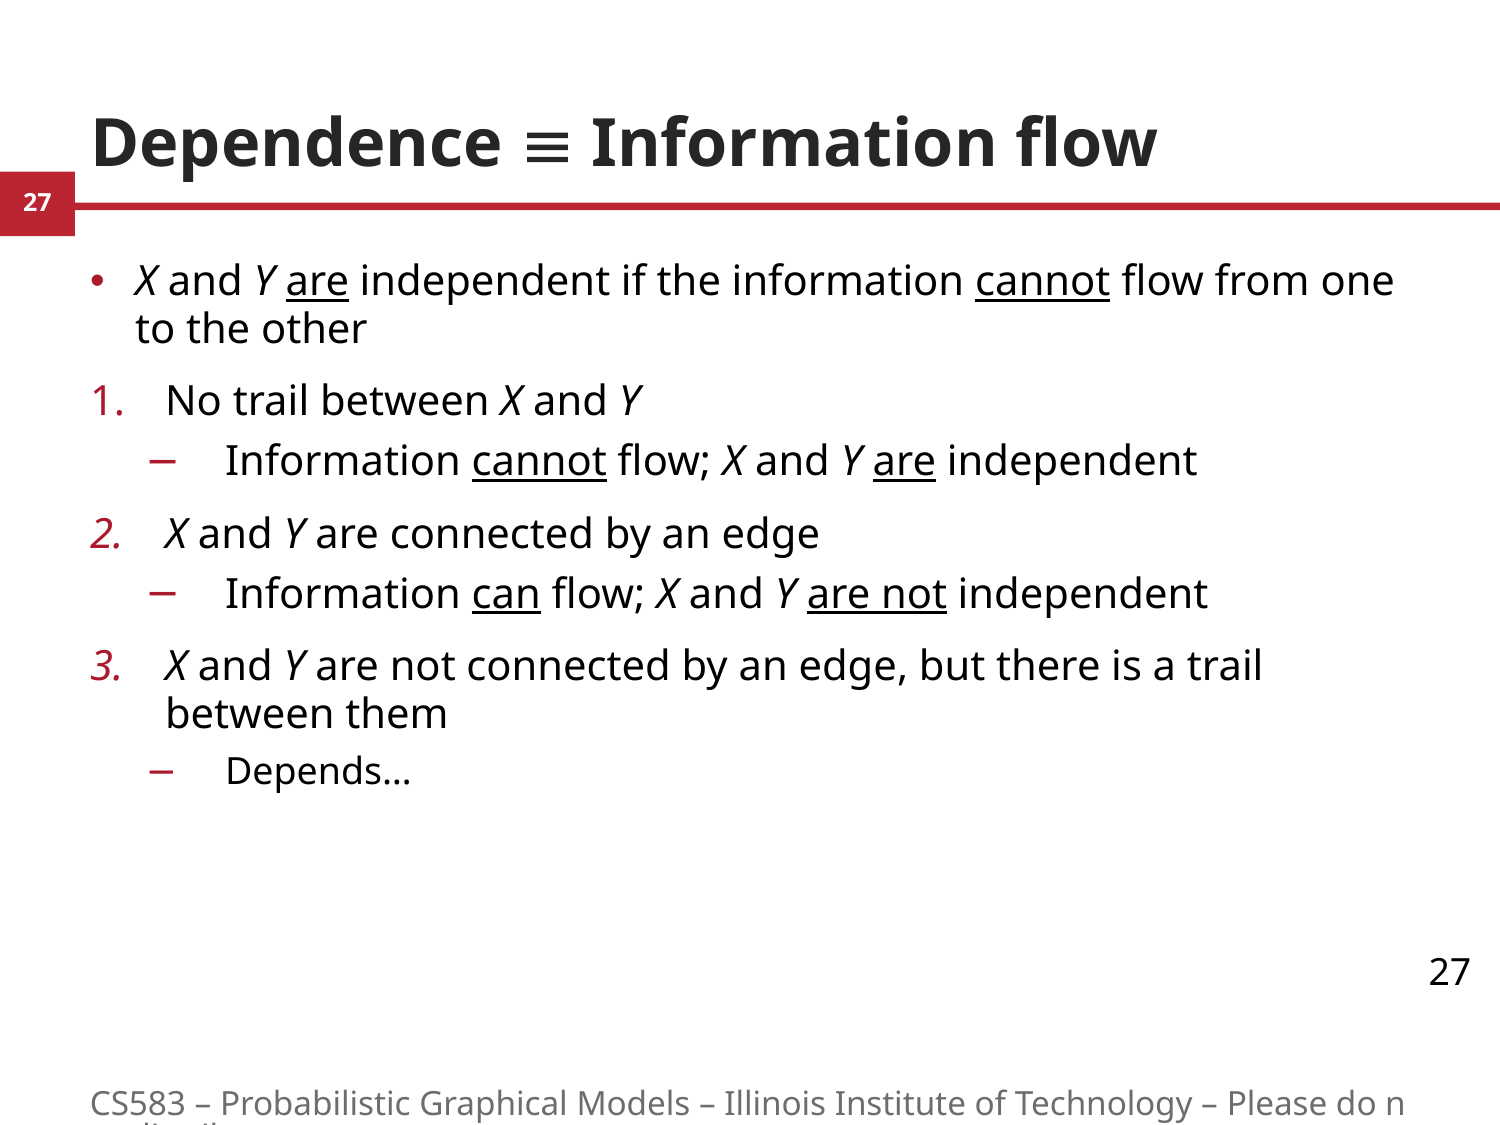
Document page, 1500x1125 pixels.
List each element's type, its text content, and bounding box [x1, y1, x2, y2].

title Dependence  Information flow [75, 56, 1425, 188]
list X and Y are independent if the information cannot flow from one to the other No trail between X and Y Information cannot flow; X and Y are independent X and Y are connected by an edge Information can flow; X and Y are not independent X and Y are not connected by an edge, but there is a trail between them Depends… [75, 249, 1425, 1013]
slide_number 27 [1400, 940, 1500, 1026]
footer CS583 – Probabilistic Graphical Models – Illinois Institute of Technology – Please do not distribute. [75, 1074, 1438, 1125]
